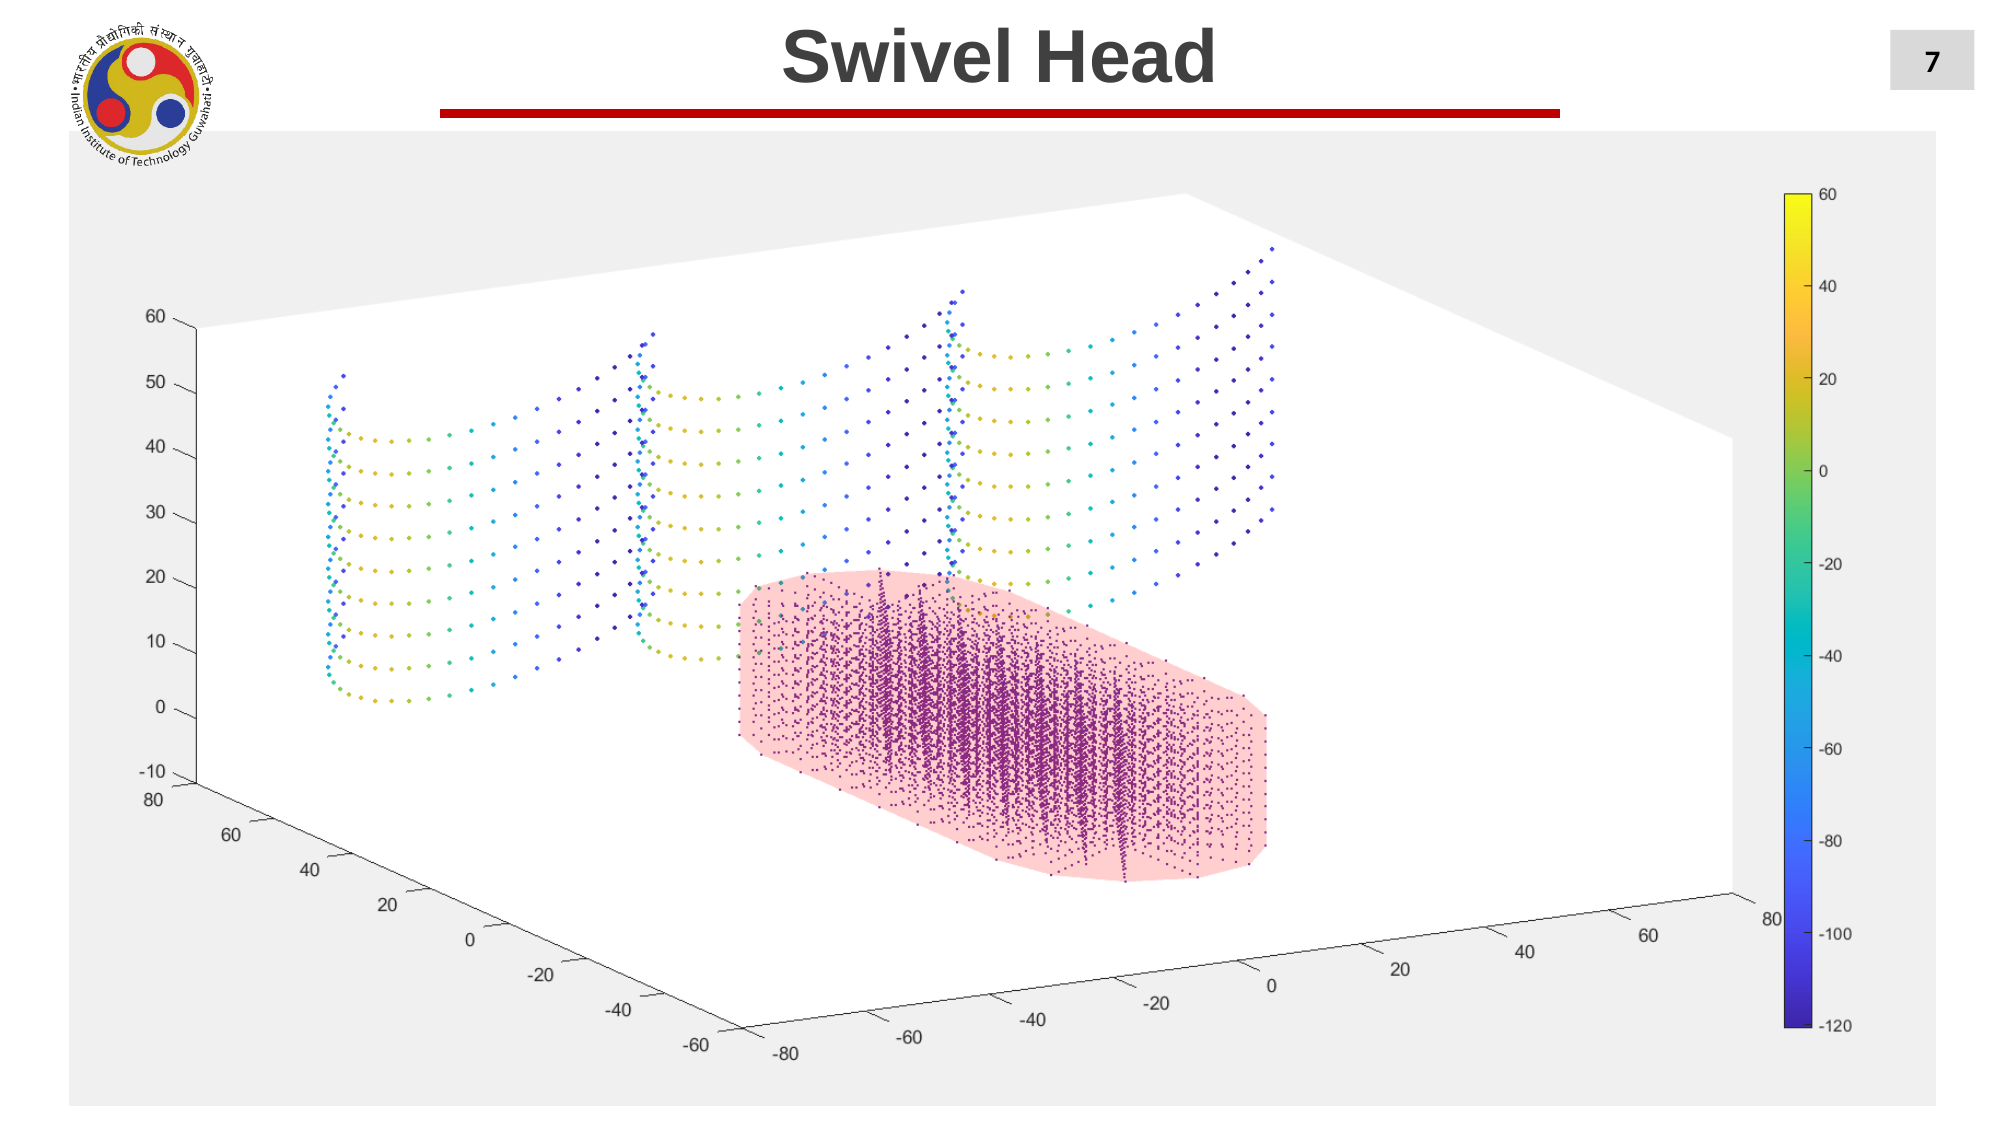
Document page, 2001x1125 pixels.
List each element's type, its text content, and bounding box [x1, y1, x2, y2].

picture [69, 22, 1936, 1106]
slide_number 7 [1890, 29, 1975, 90]
text_box Swivel Head [766, 0, 1234, 105]
